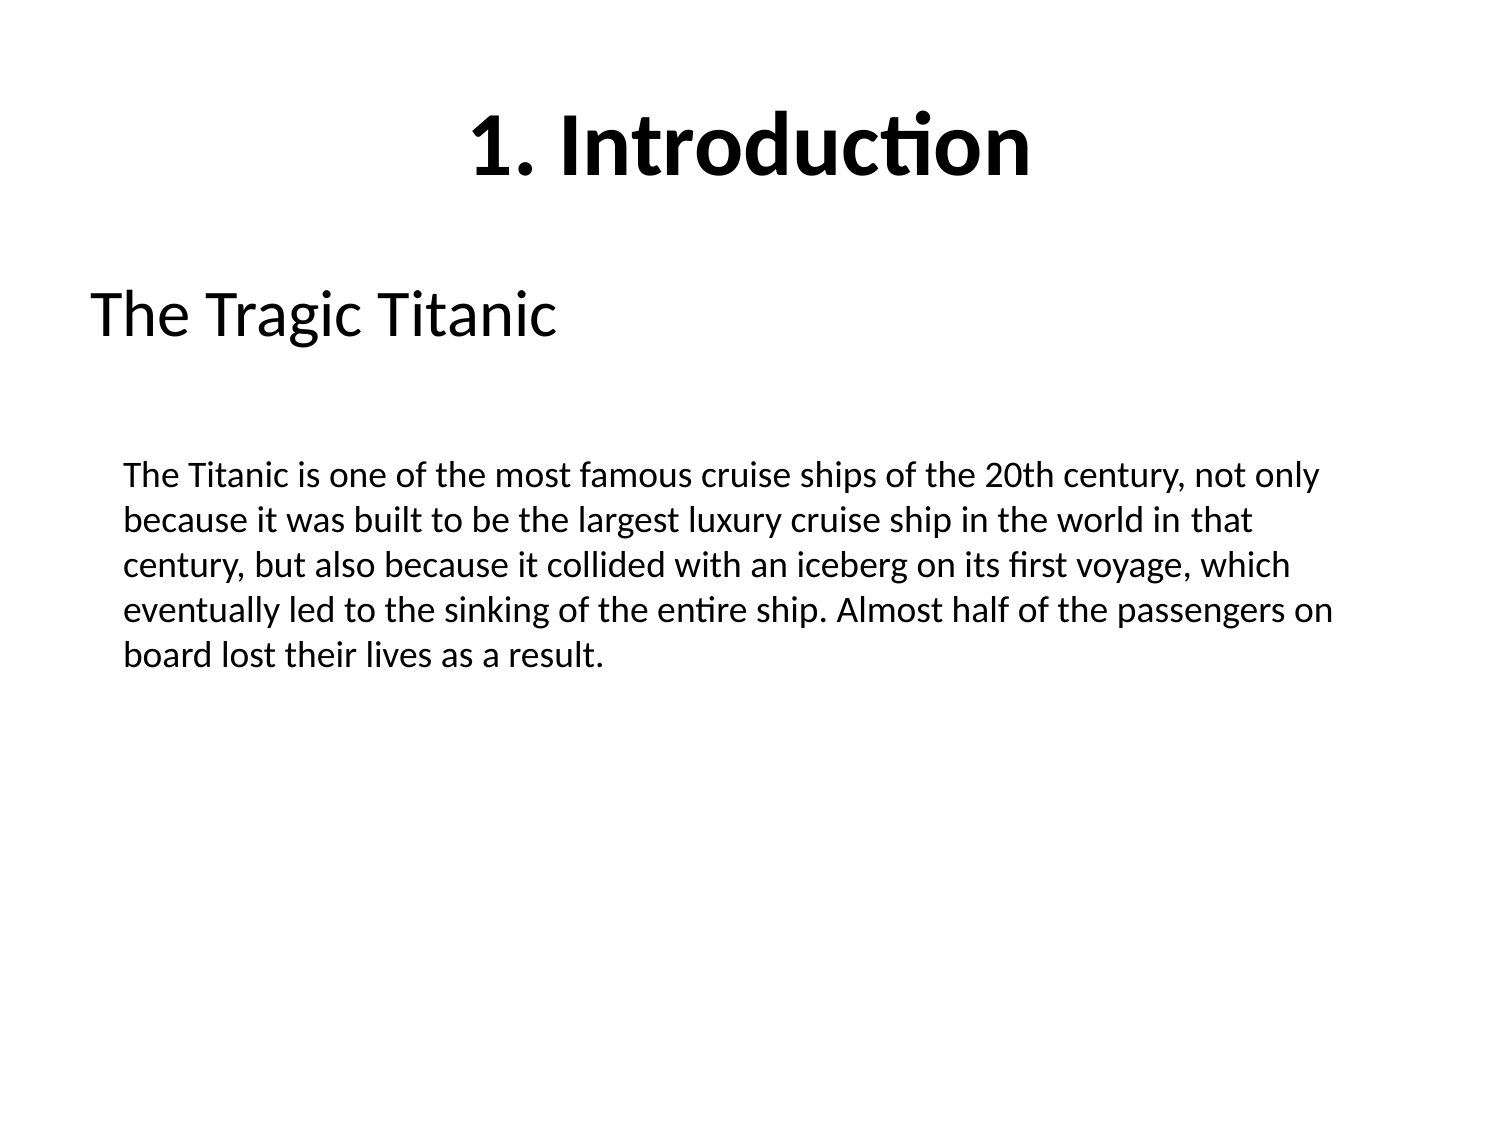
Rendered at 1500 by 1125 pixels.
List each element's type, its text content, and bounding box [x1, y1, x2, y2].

title 1. Introduction [75, 45, 1425, 233]
text_box The Titanic is one of the most famous cruise ships of the 20th century, not only because it was built to be the largest luxury cruise ship in the world in that century, but also because it collided with an iceberg on its first voyage, which eventually led to the sinking of the entire ship. Almost half of the passengers on board lost their lives as a result. [108, 442, 1396, 683]
list The Tragic Titanic [75, 262, 1425, 1005]
